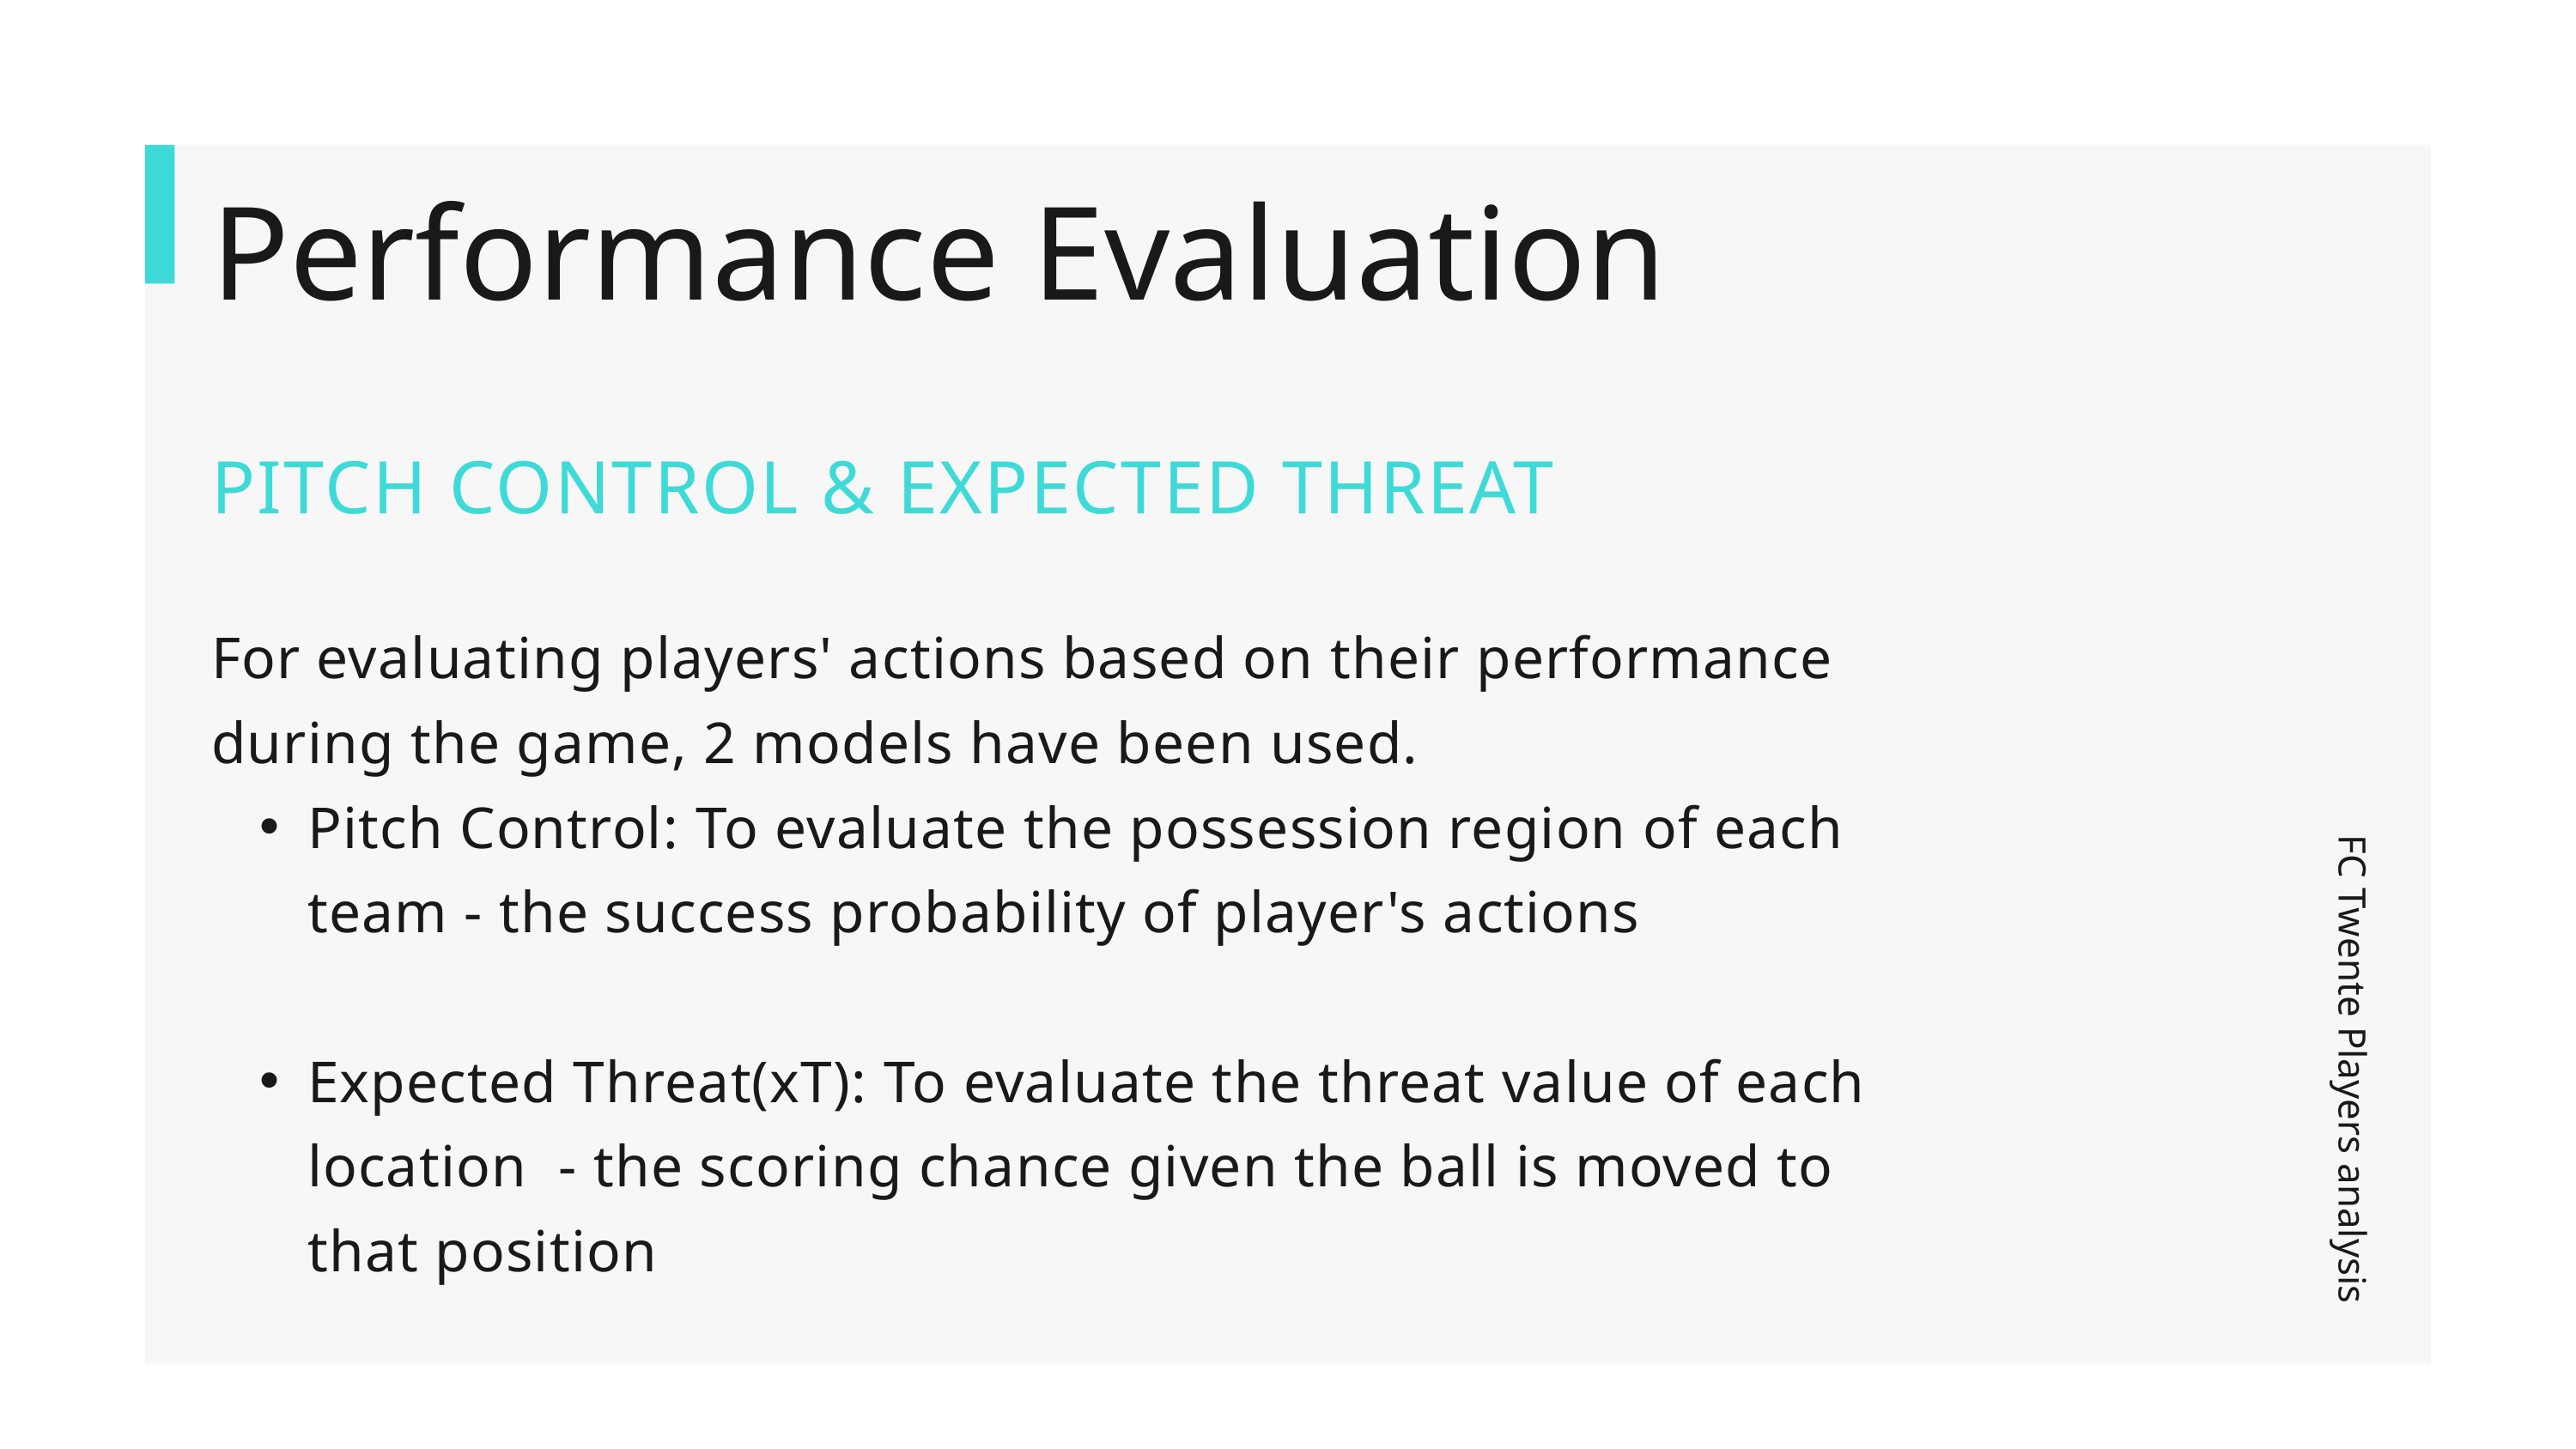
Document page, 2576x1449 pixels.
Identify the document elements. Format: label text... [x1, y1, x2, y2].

text_box FC Twente Players analysis [2330, 214, 2385, 1304]
text_box [144, 144, 175, 284]
text_box [144, 144, 2432, 1364]
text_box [210, 168, 2169, 1349]
